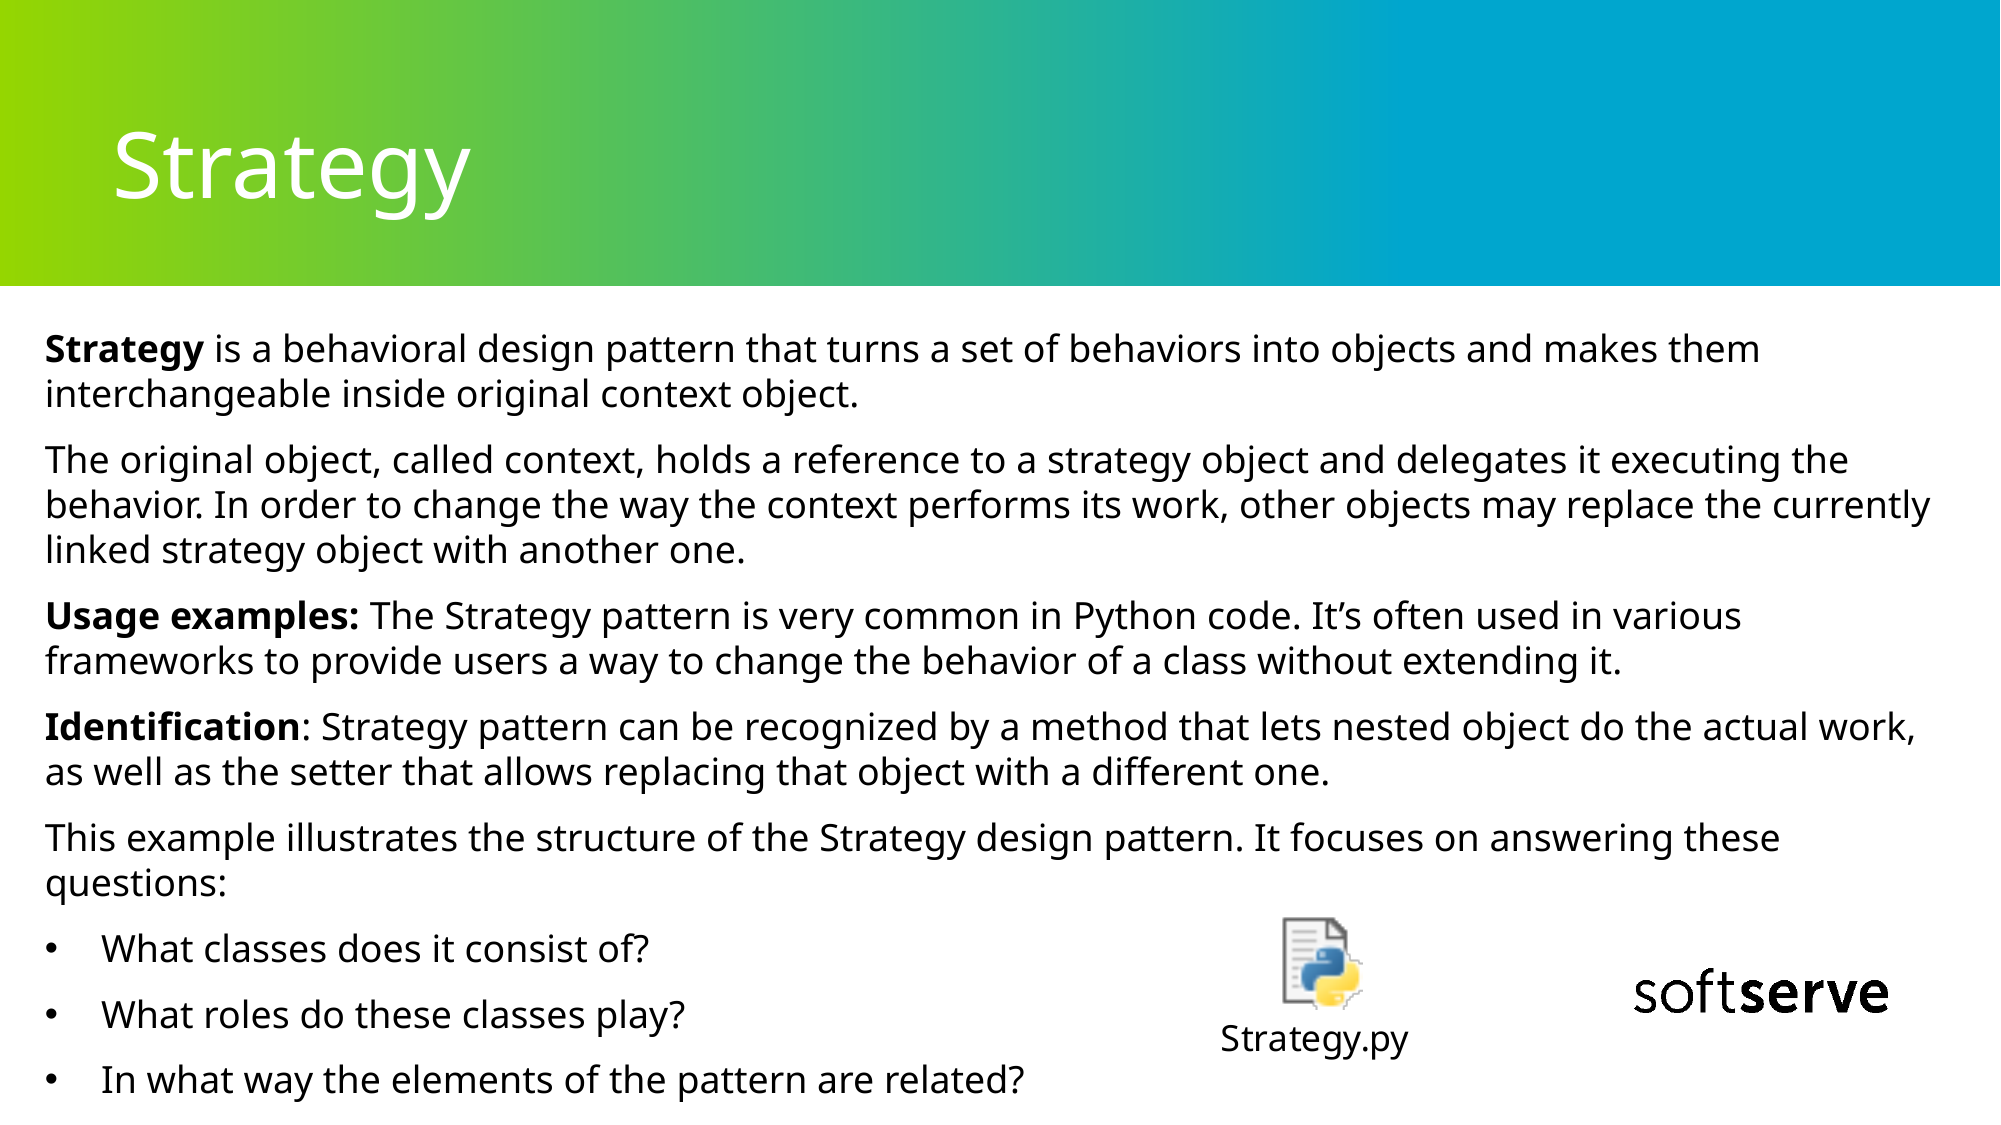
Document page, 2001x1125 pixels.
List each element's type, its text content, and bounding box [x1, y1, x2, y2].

picture [1634, 968, 1888, 1013]
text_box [1203, 913, 1425, 1073]
title Strategy [112, 112, 1888, 225]
list Strategy is a behavioral design pattern that turns a set of behaviors into objects and makes them interchangeable inside original context object. The original object, called context, holds a reference to a strategy object and delegates it executing the behavior. In order to change the way the context performs its work, other objects may replace the currently linked strategy object with another one. Usage examples: The Strategy pattern is very common in Python code. It’s often used in various frameworks to provide users a way to change the behavior of a class without extending it. Identification: Strategy pattern can be recognized by a method that lets nested object do the actual work, as well as the setter that allows replacing that object with a different one. This example illustrates the structure of the Strategy design pattern. It focuses on answering these questions: What classes does it consist of? What roles do these classes play? In what way the elements of the pattern are related? [44, 318, 1948, 881]
